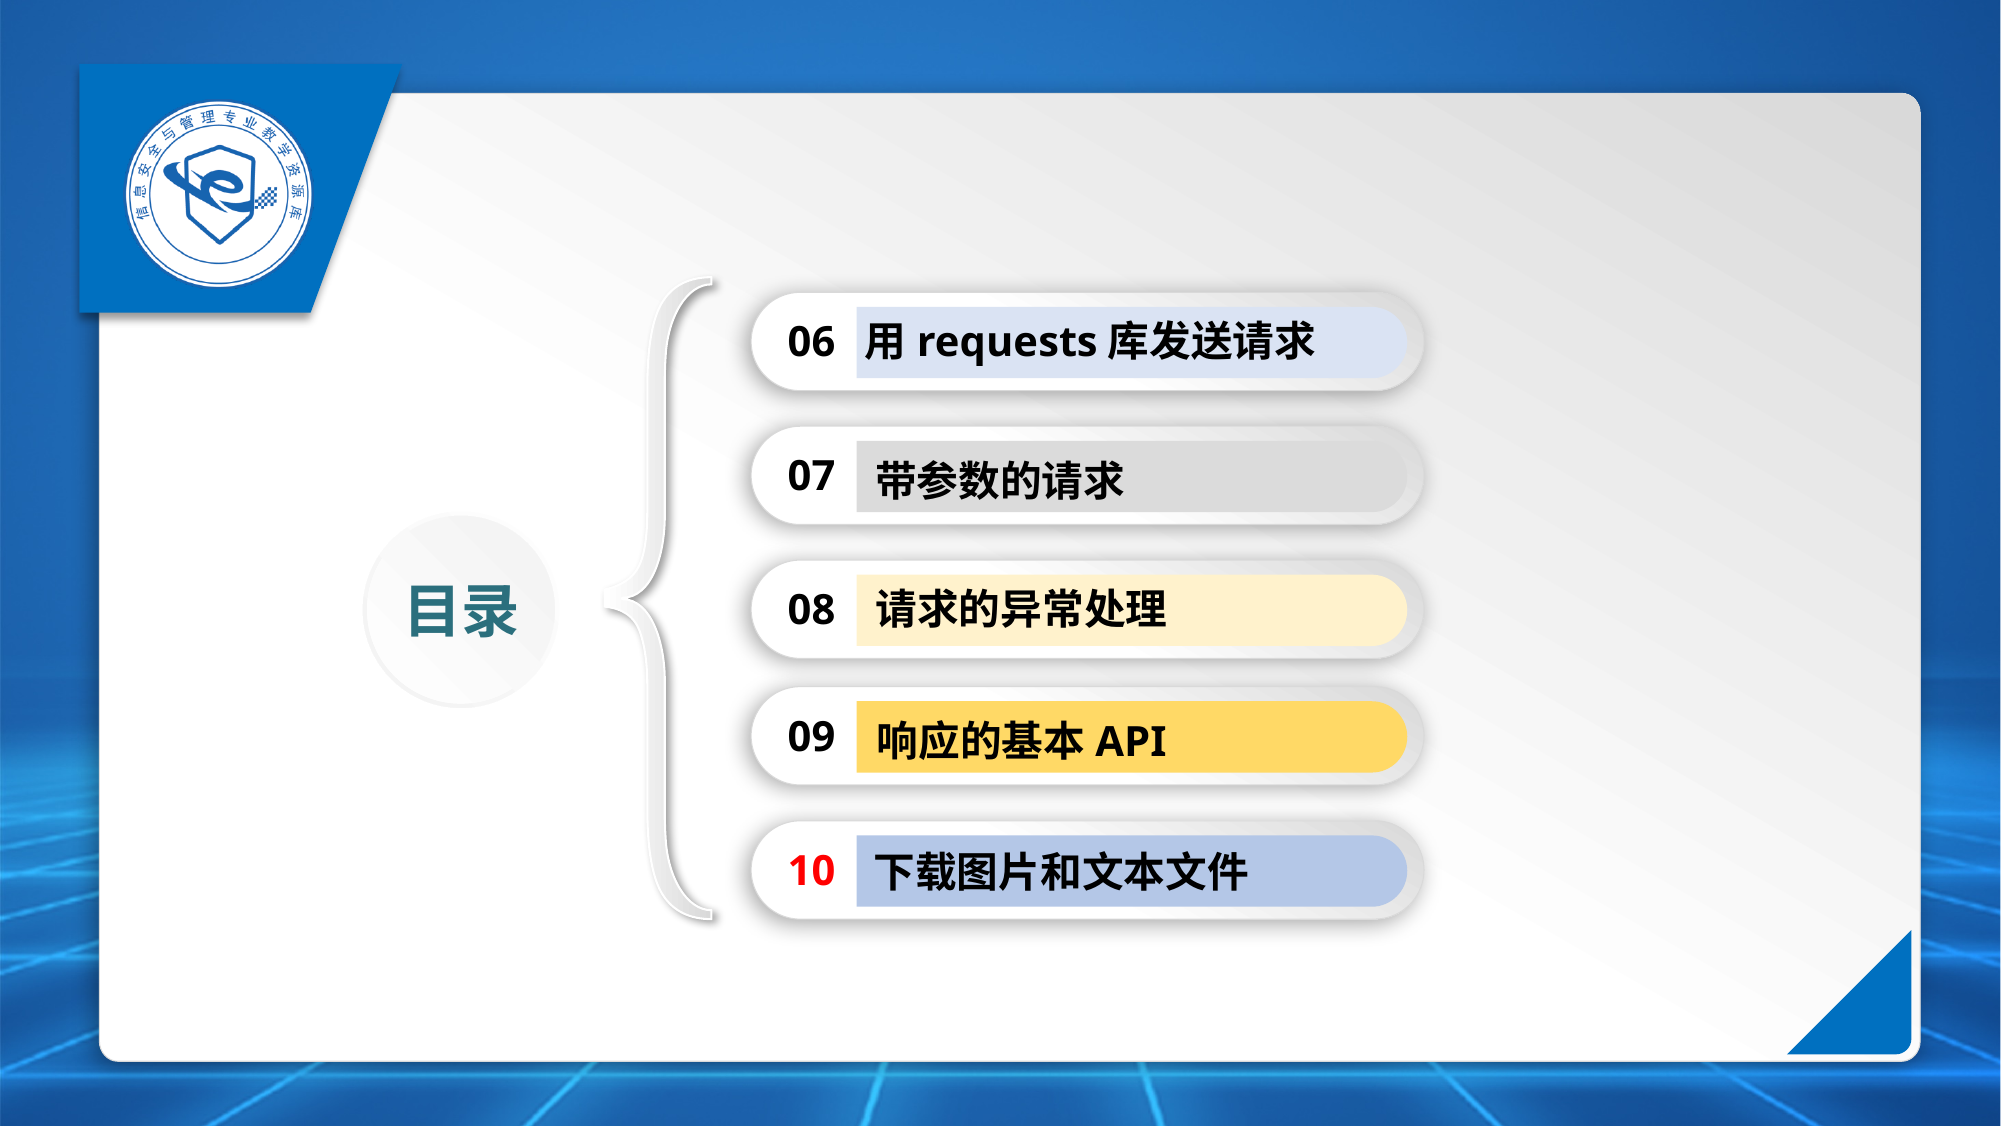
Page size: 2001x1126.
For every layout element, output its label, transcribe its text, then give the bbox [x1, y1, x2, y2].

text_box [751, 686, 1424, 785]
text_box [751, 560, 1424, 659]
picture [0, 0, 2001, 1126]
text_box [751, 426, 1424, 525]
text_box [362, 511, 560, 708]
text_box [751, 820, 1424, 920]
text_box 目录 [560, 574, 565, 645]
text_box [751, 292, 1424, 391]
text_box [604, 277, 712, 920]
text_box 目录 [358, 574, 362, 645]
